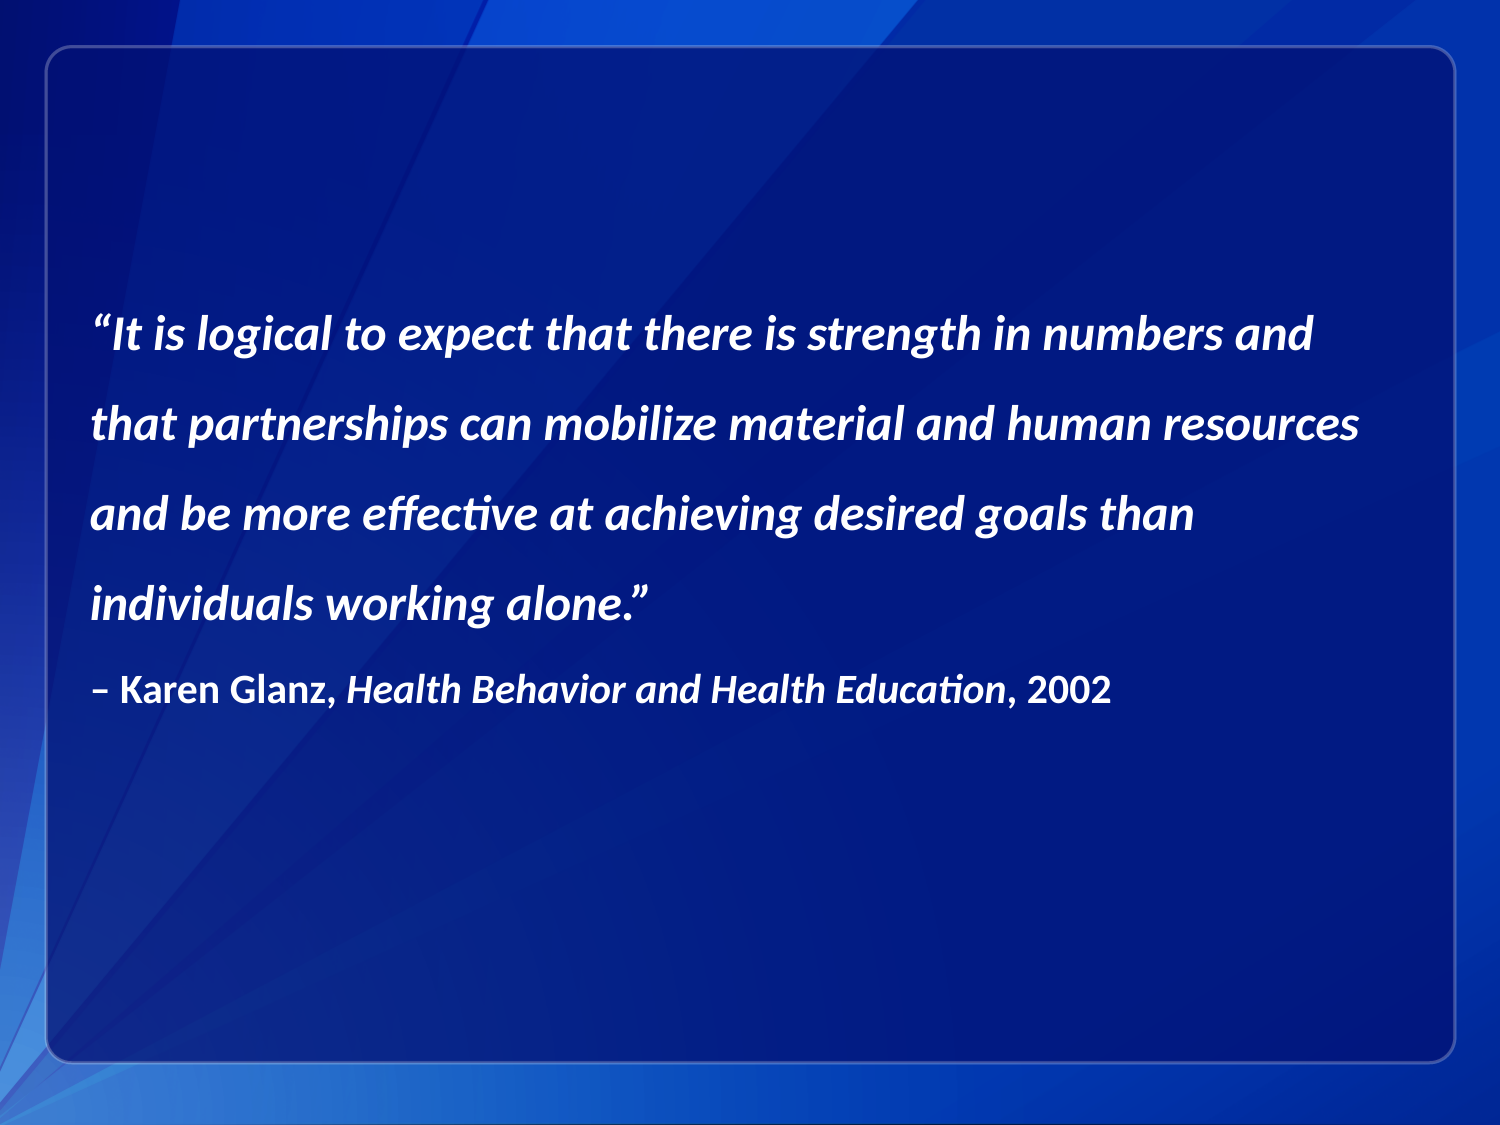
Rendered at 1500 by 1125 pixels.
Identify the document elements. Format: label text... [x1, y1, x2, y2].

list “It is logical to expect that there is strength in numbers and that partnerships can mobilize material and human resources and be more effective at achieving desired goals than individuals working alone.” – Karen Glanz, Health Behavior and Health Education, 2002 [75, 262, 1425, 950]
picture [0, 0, 1500, 1125]
